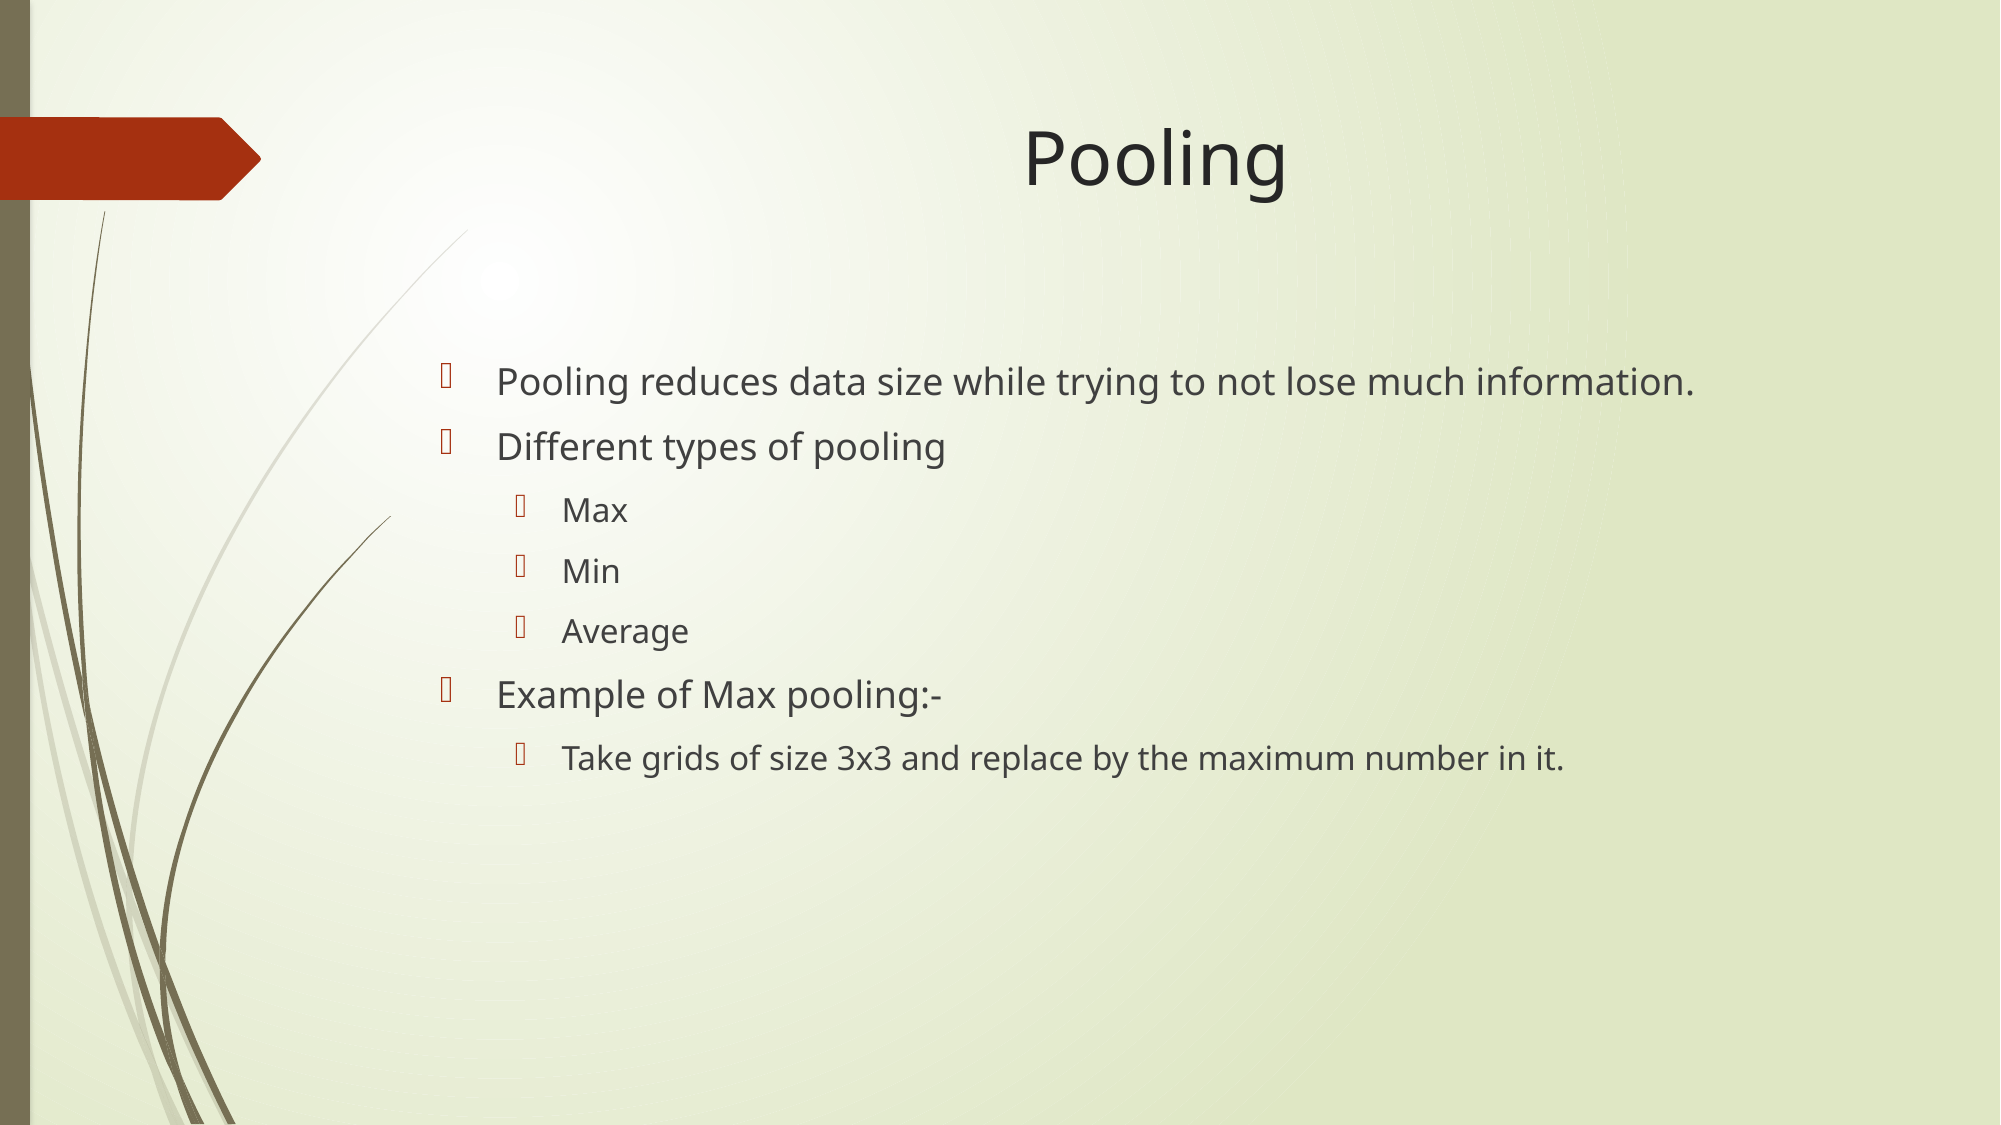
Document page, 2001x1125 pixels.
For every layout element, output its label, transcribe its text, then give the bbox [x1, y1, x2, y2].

list Pooling reduces data size while trying to not lose much information. Different types of pooling Max Min Average Example of Max pooling:- Take grids of size 3x3 and replace by the maximum number in it. [424, 350, 1888, 970]
title Pooling [425, 102, 1888, 313]
